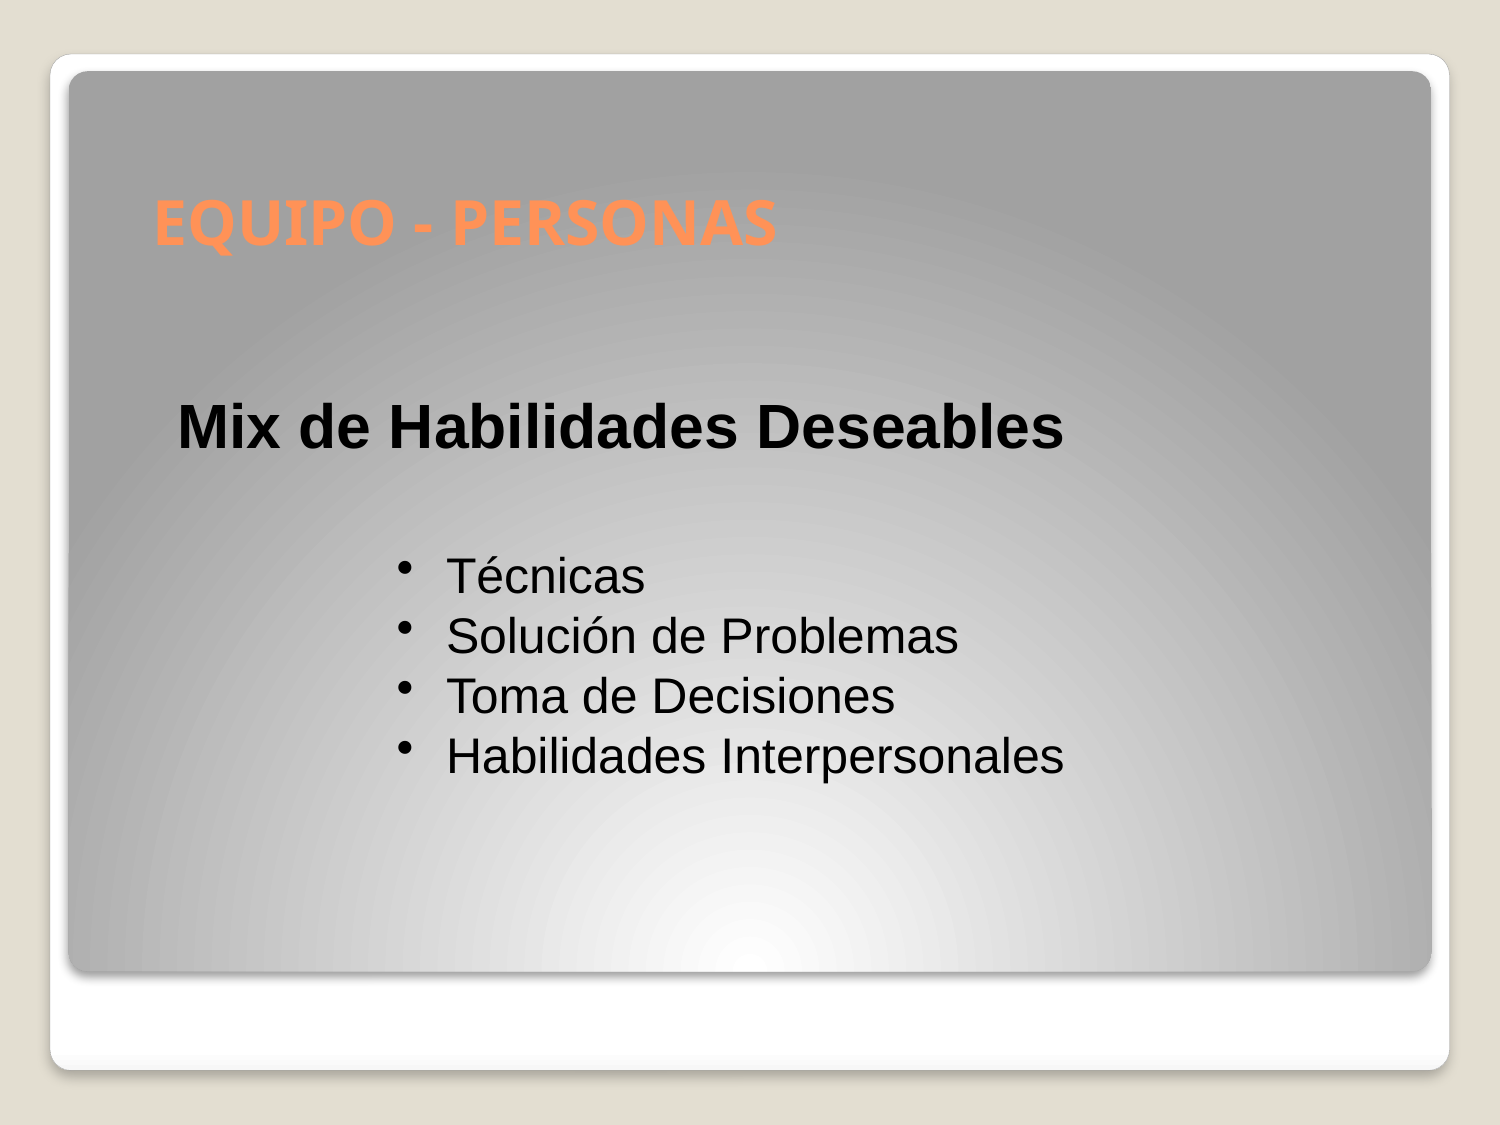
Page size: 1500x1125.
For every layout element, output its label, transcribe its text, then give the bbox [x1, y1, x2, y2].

text_box Técnicas Solución de Problemas Toma de Decisiones Habilidades Interpersonales [381, 536, 1080, 792]
text_box Mix de Habilidades Deseables [162, 379, 1082, 469]
title EQUIPO - PERSONAS [137, 174, 1450, 288]
